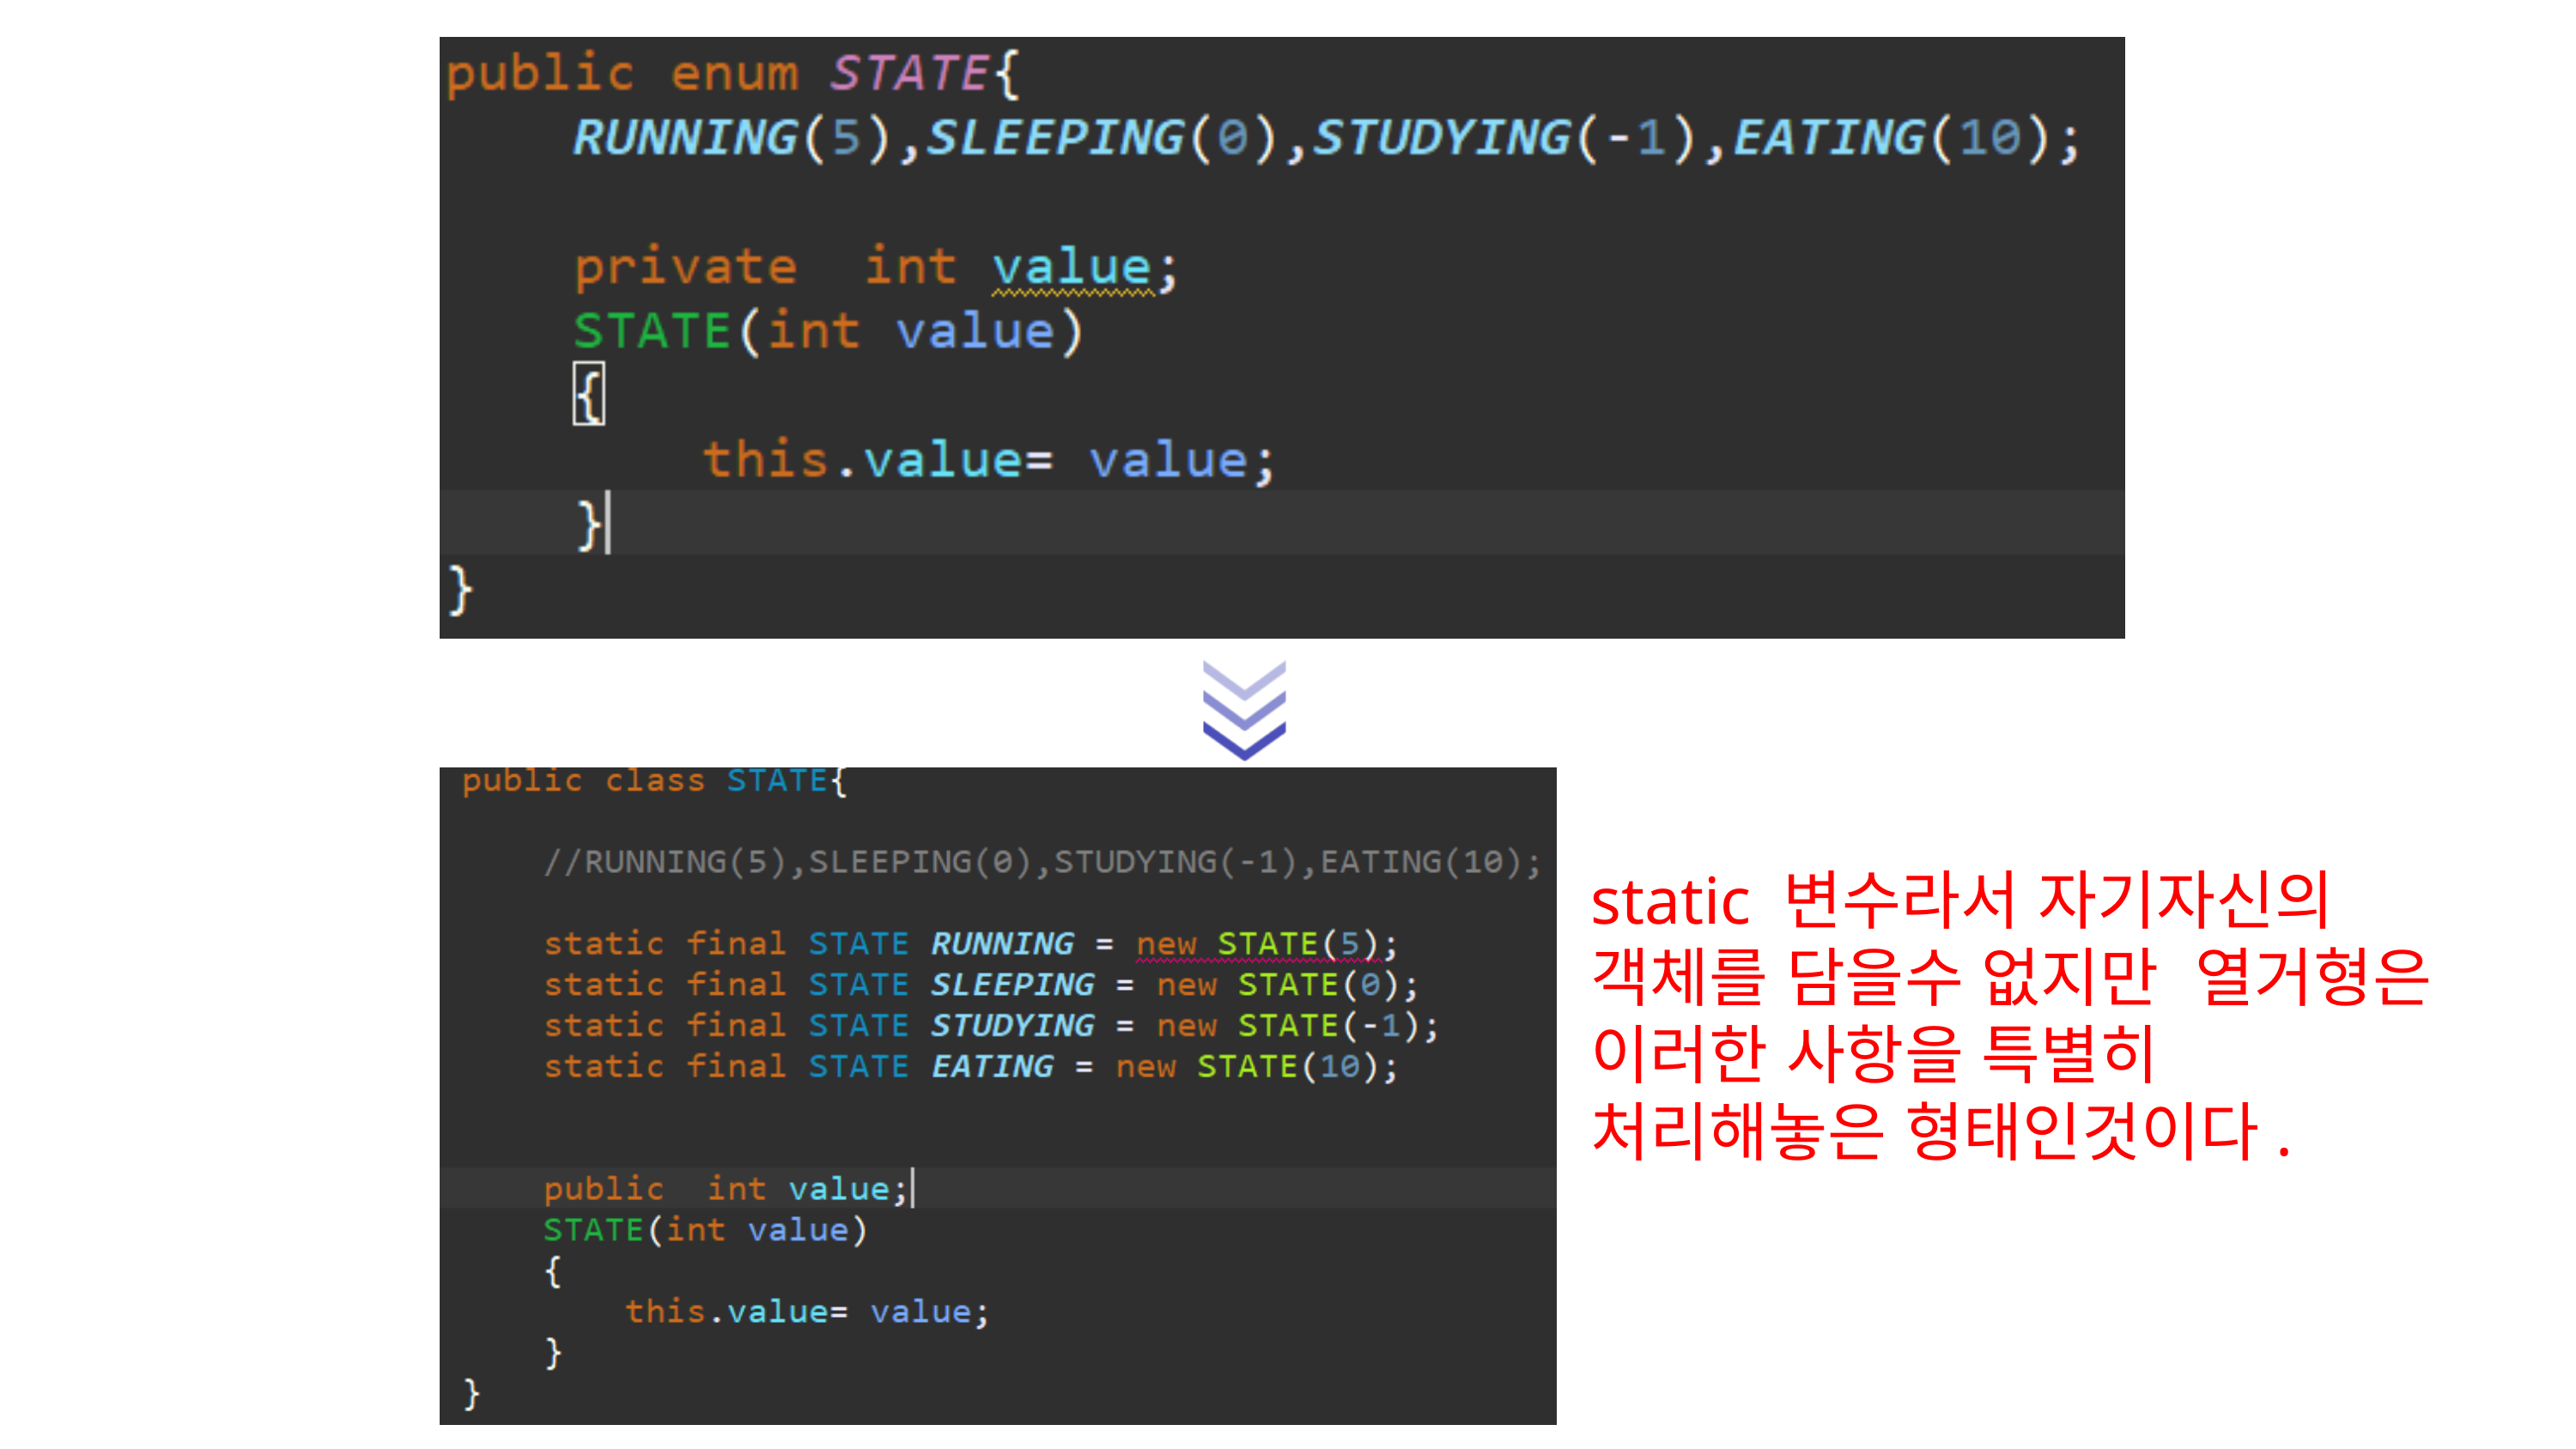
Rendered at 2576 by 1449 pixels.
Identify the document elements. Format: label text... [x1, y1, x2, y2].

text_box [1194, 669, 1297, 753]
picture [440, 767, 1557, 1425]
picture [1204, 753, 1285, 761]
picture [440, 37, 2126, 639]
picture [1204, 660, 1285, 669]
text_box static 변수라서 자기자신의 객체를 담을수 없지만 열거형은 이러한 사항을 특별히 처리해놓은 형태인것이다. [1577, 852, 2480, 1175]
